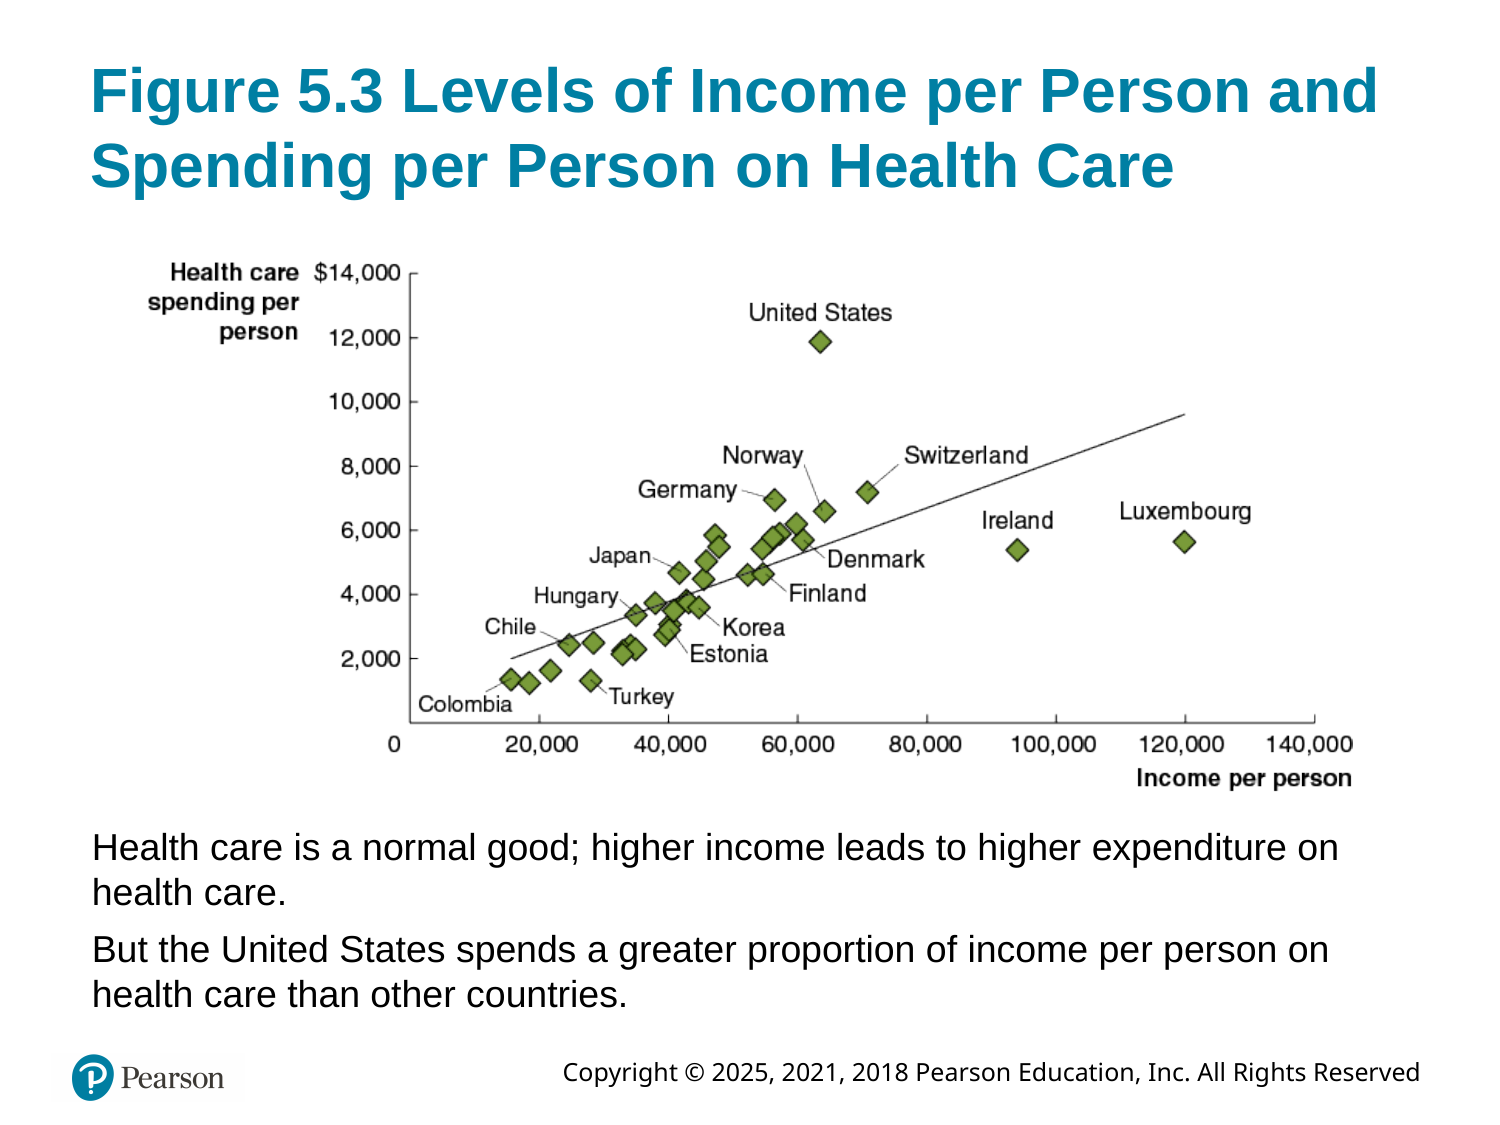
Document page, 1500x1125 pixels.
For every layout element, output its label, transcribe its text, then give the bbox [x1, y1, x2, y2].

title Figure 5.3 Levels of Income per Person and Spending per Person on Health Care [75, 35, 1425, 216]
picture [51, 1053, 245, 1102]
list Health care is a normal good; higher income leads to higher expenditure on health care. But the United States spends a greater proportion of income per person on health care than other countries. [76, 807, 1425, 1024]
picture [146, 261, 1354, 793]
